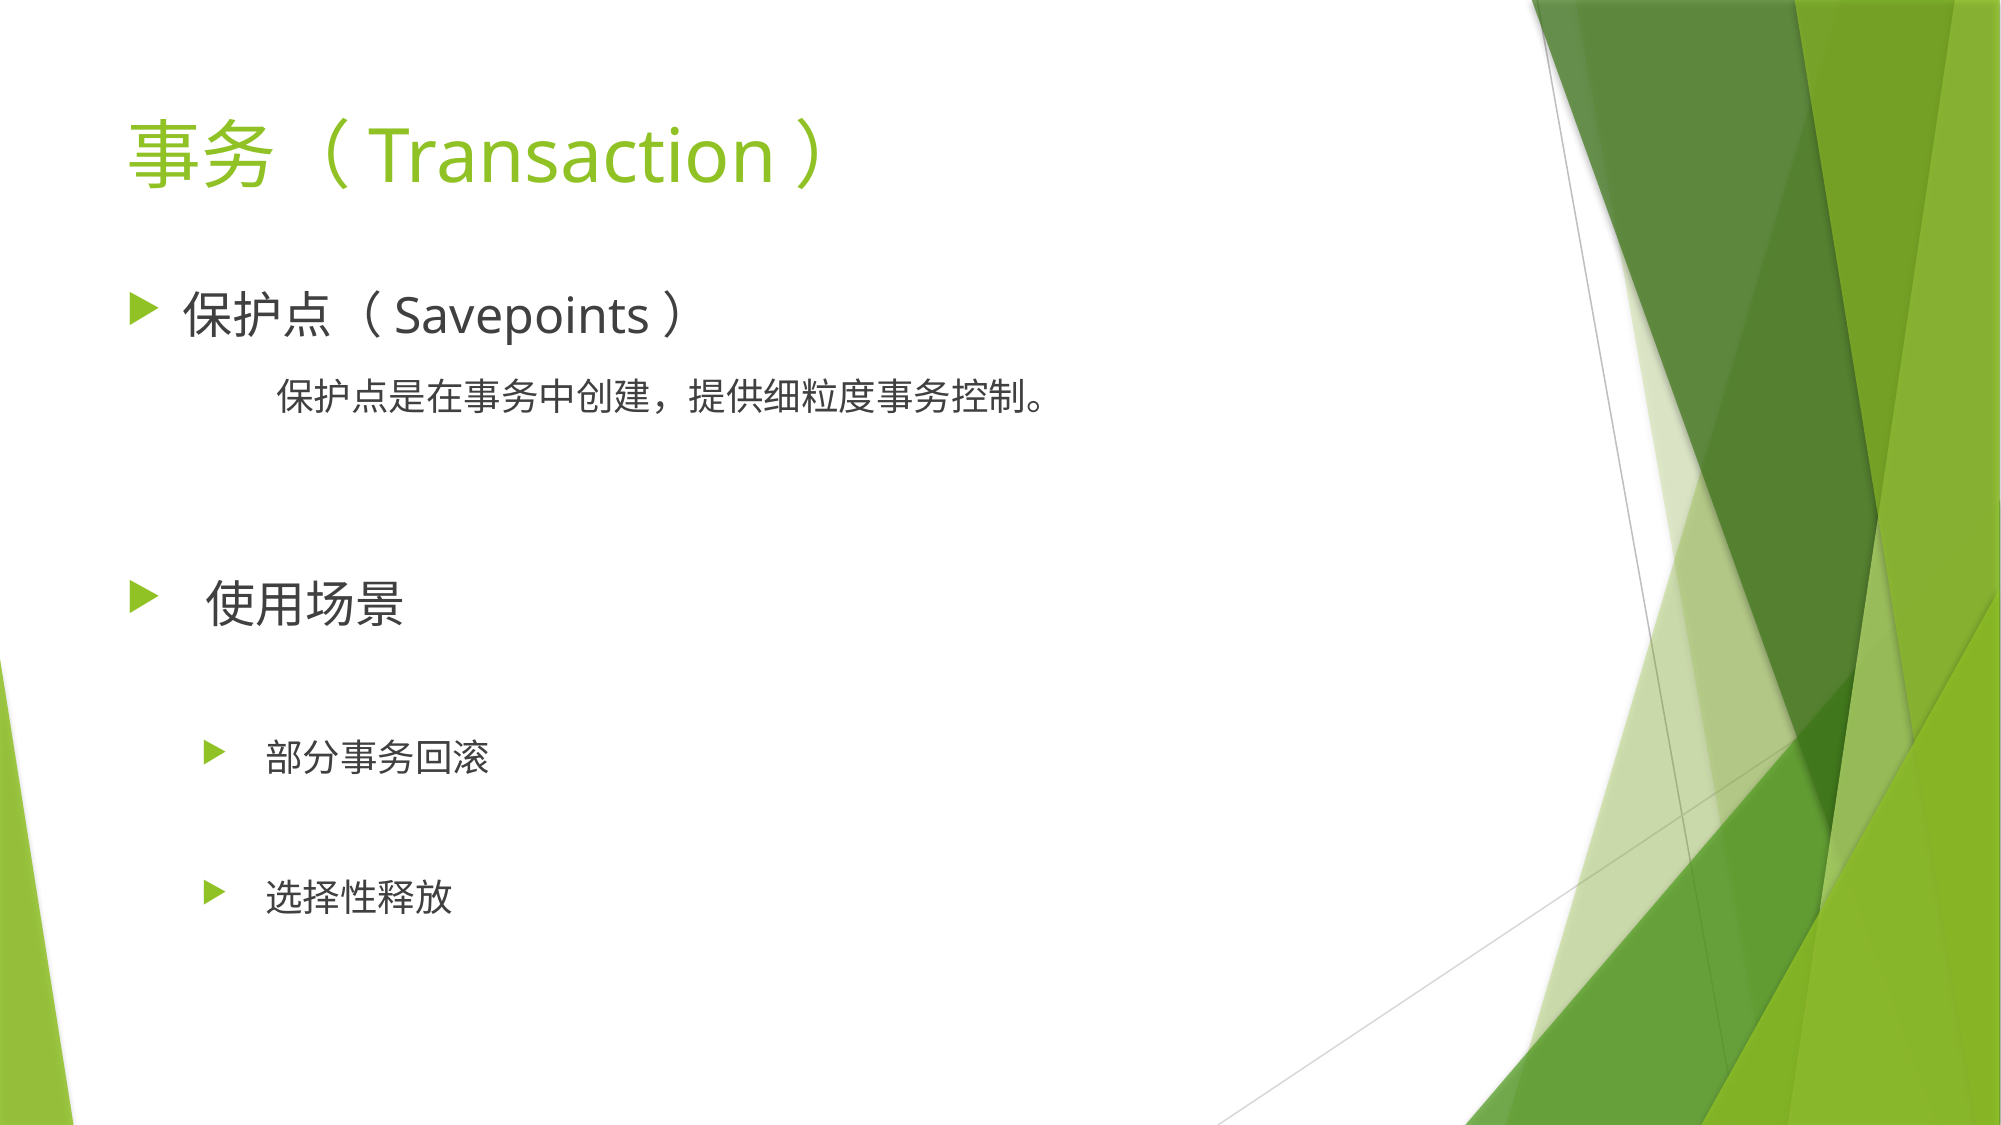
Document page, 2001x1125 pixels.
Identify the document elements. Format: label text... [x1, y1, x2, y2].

title 事务（Transaction） [111, 99, 1522, 276]
list 保护点（Savepoints） 保护点是在事务中创建，提供细粒度事务控制。 使用场景 部分事务回滚 选择性释放 [111, 276, 1755, 1051]
